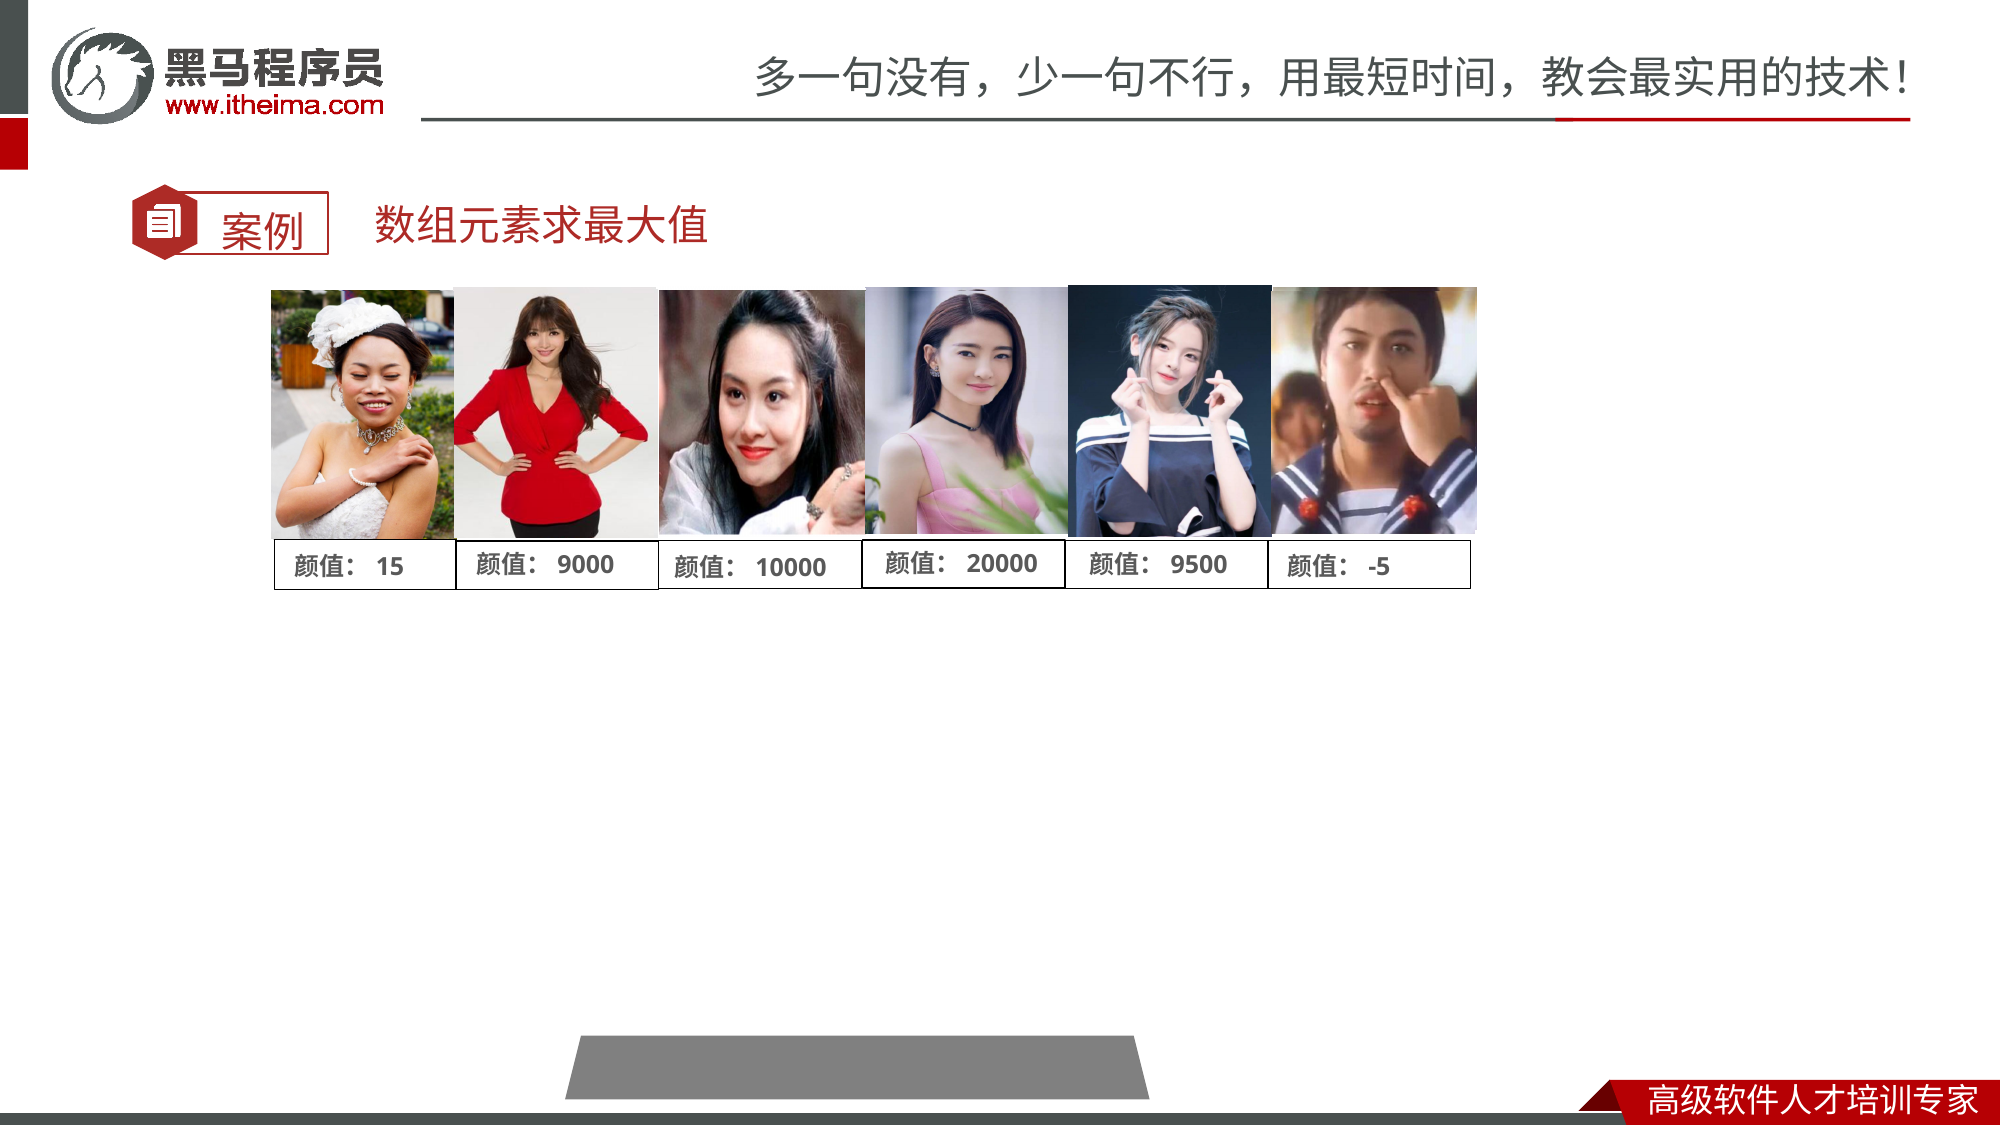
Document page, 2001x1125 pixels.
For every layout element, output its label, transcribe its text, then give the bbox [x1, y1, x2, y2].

text_box 颜值：20000 [871, 542, 1069, 585]
text_box [1065, 545, 1267, 589]
picture [50, 26, 384, 125]
text_box [862, 542, 1065, 589]
text_box 颜值：-5 [1272, 543, 1471, 588]
list 数组元素求最大值 [360, 181, 1872, 266]
text_box 颜值：9500 [1074, 544, 1272, 586]
picture [659, 285, 1478, 537]
text_box 颜值：10000 [659, 545, 858, 589]
text_box [563, 1033, 1152, 1102]
text_box [858, 545, 862, 589]
picture [271, 287, 658, 540]
text_box [274, 548, 455, 590]
text_box [455, 546, 659, 590]
picture [147, 204, 181, 238]
